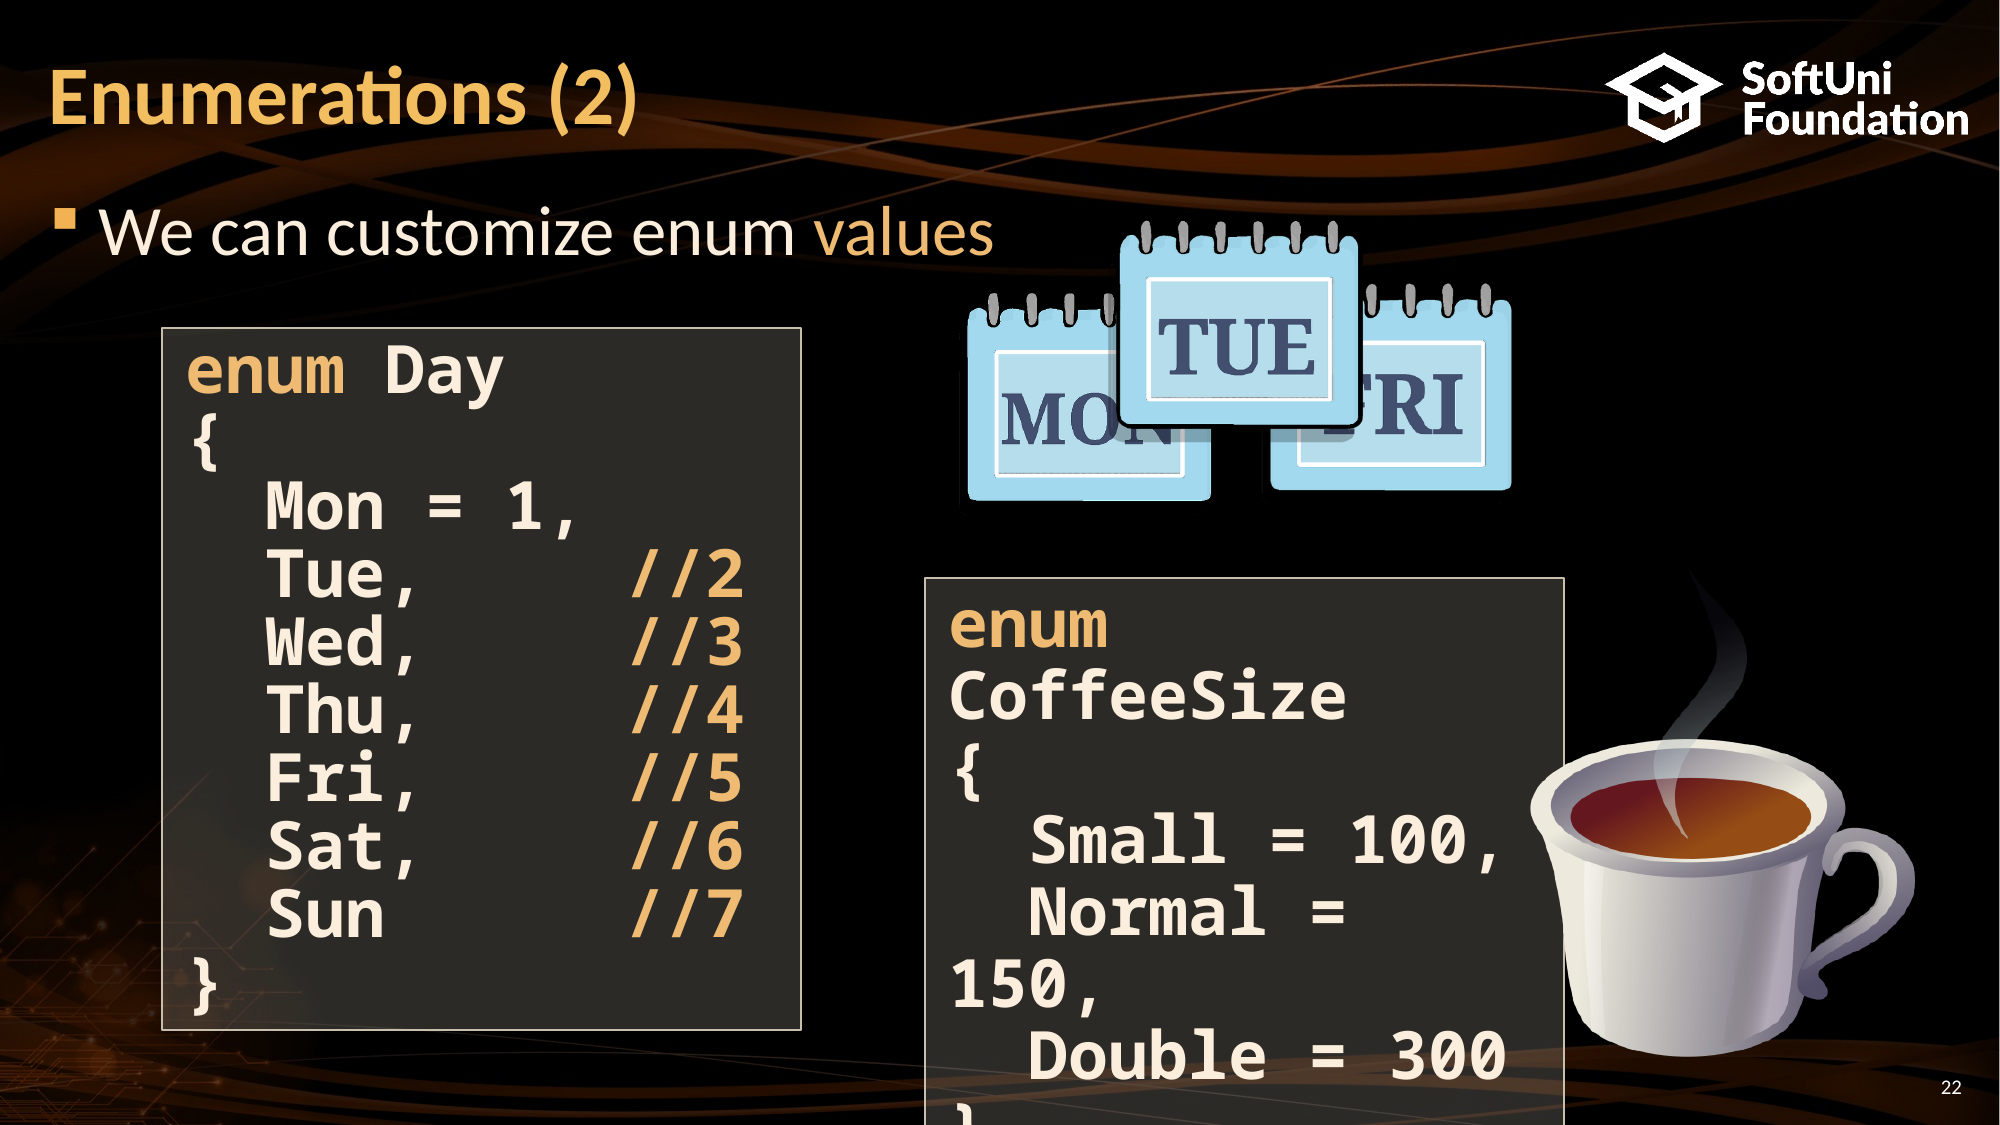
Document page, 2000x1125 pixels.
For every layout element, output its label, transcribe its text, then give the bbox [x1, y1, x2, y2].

title Enumerations (2) [30, 6, 1602, 189]
slide_number 22 [1897, 1070, 1968, 1103]
list We can customize enum values [31, 174, 1968, 288]
text_box enum CoffeeSize { Small = 100, Normal = 150, Double = 300 } [924, 578, 1564, 1125]
text_box enum Day { Mon = 1, Tue, //2 Wed, //3 Thu, //4 Fri, //5 Sat, //6 Sun //7 } [162, 327, 802, 1031]
picture [0, 0, 2000, 1125]
